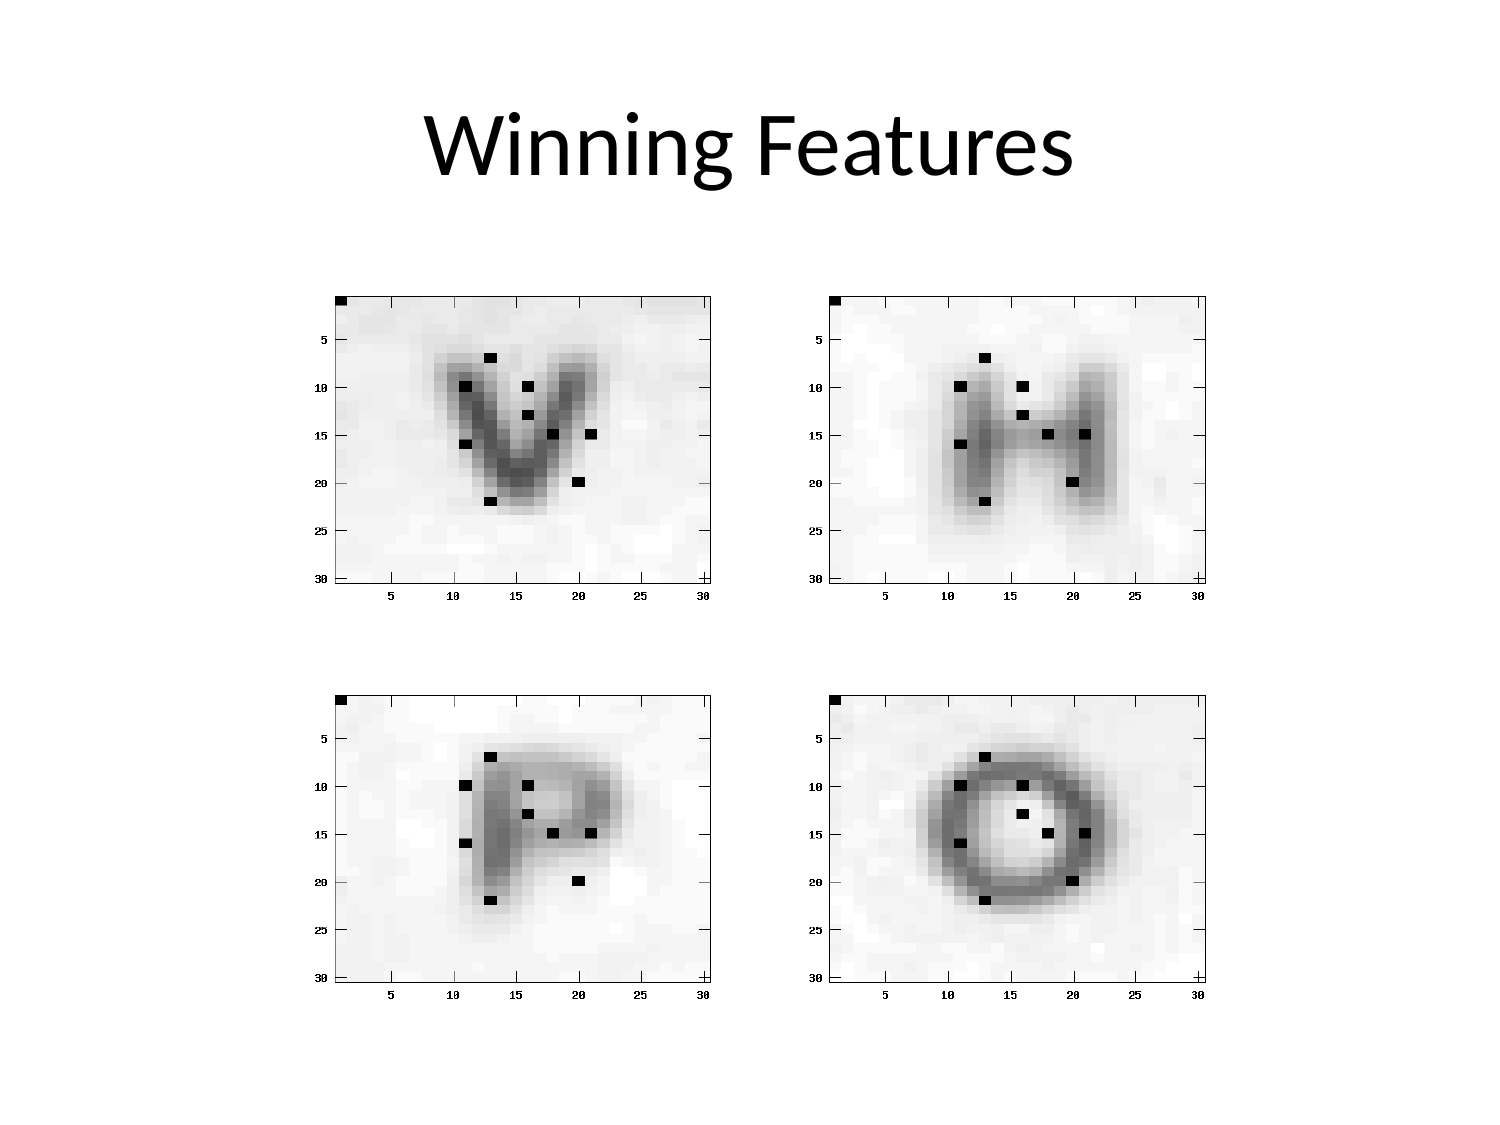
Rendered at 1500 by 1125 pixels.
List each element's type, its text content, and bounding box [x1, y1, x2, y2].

title Winning Features [75, 45, 1425, 233]
picture [188, 232, 1312, 1076]
